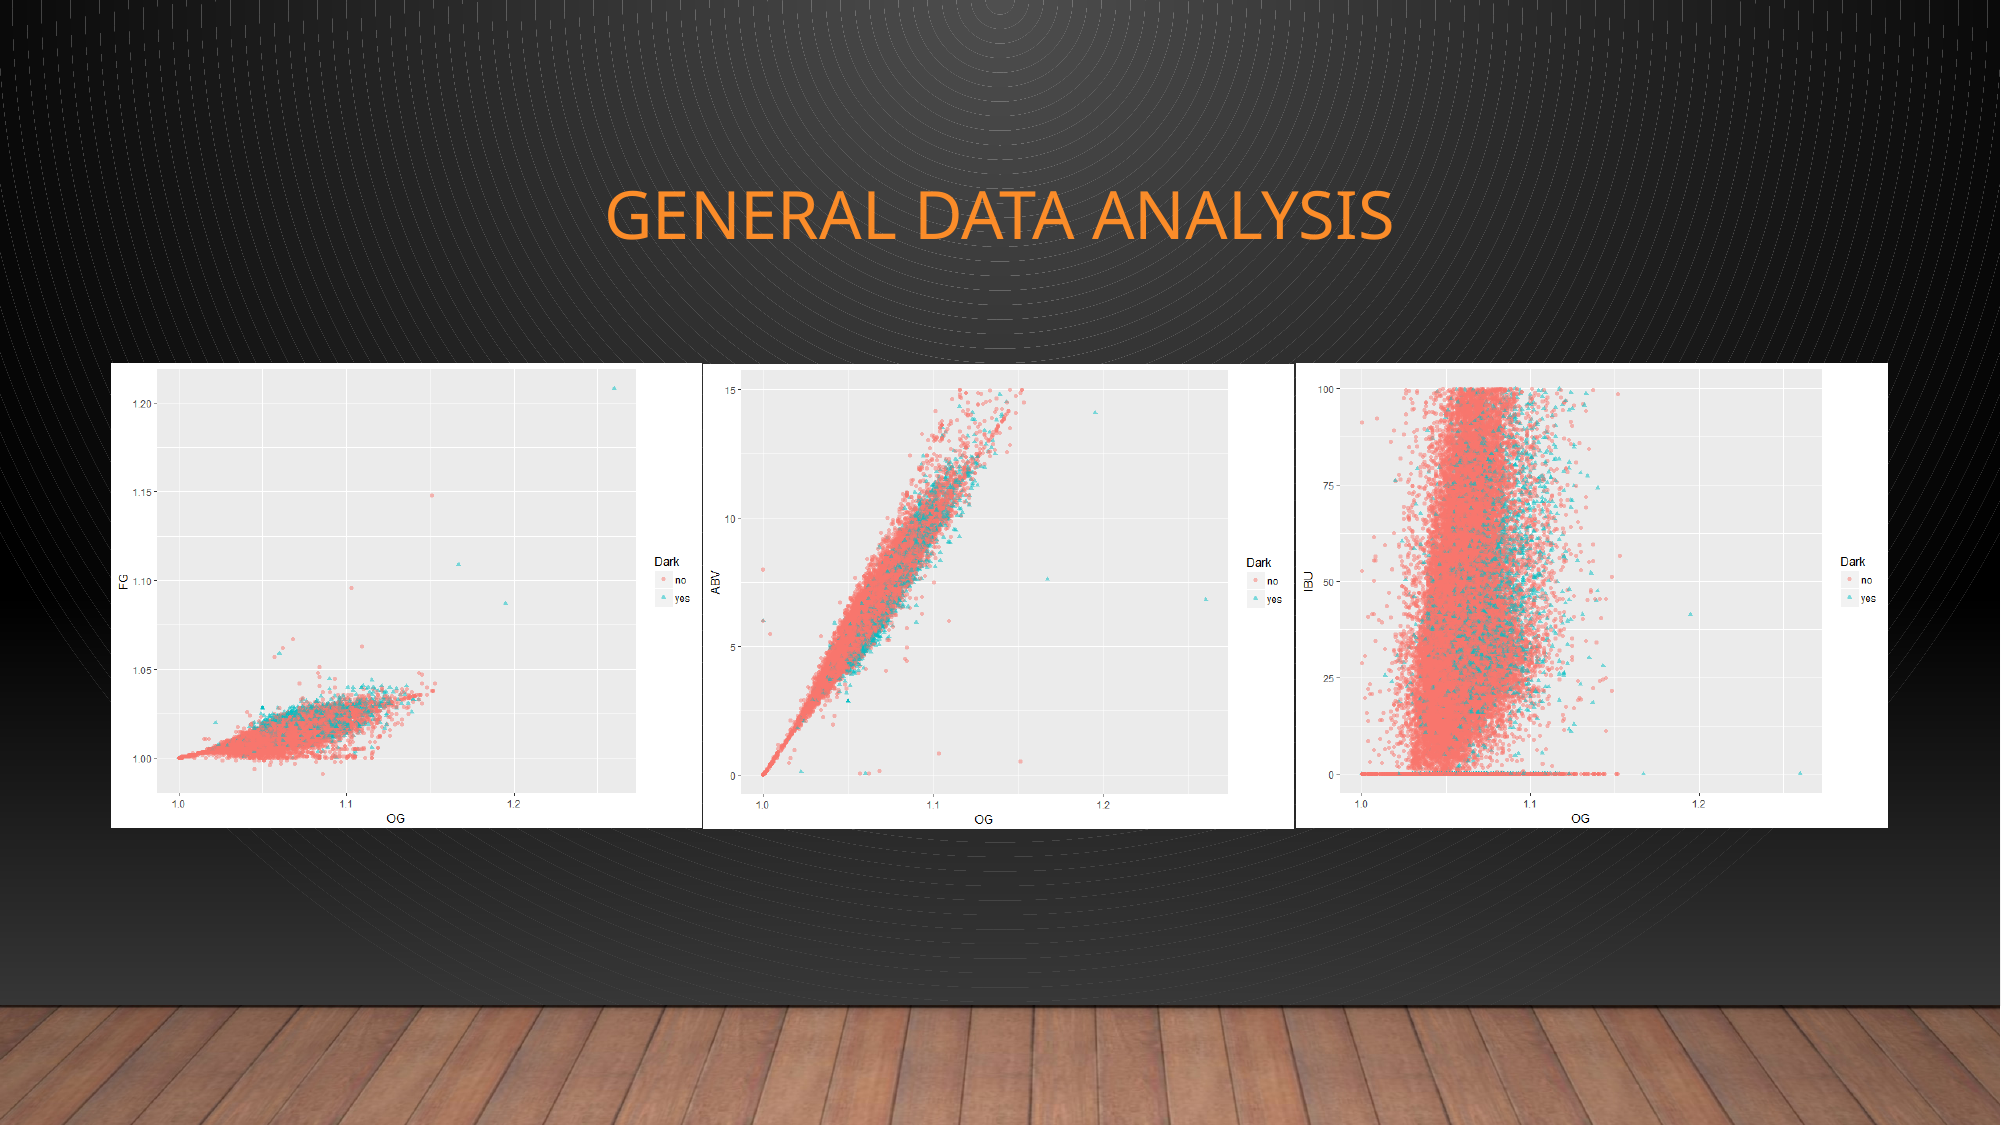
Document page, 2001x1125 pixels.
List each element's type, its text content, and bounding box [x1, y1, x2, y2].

picture [111, 363, 1295, 829]
picture [0, 1005, 2000, 1125]
title General Data analysis [238, 131, 1763, 305]
picture [1296, 363, 1888, 829]
